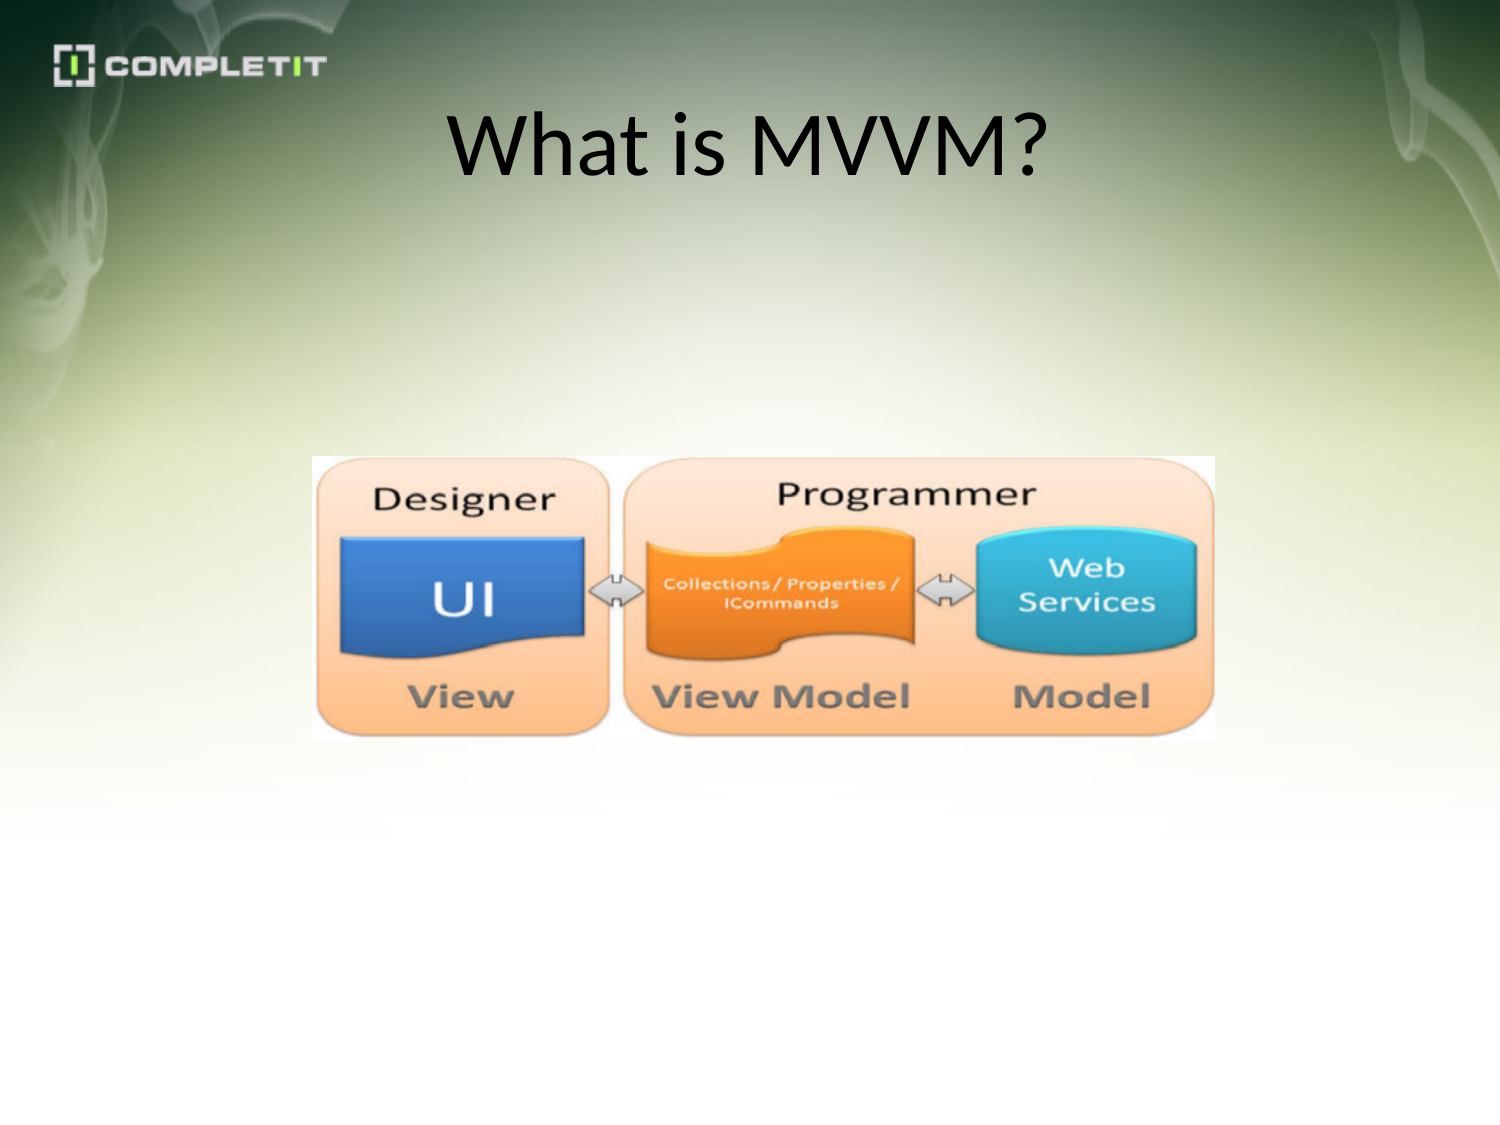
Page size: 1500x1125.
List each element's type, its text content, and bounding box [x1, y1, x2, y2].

picture [0, 0, 1500, 1125]
title What is MVVM? [75, 45, 1425, 233]
